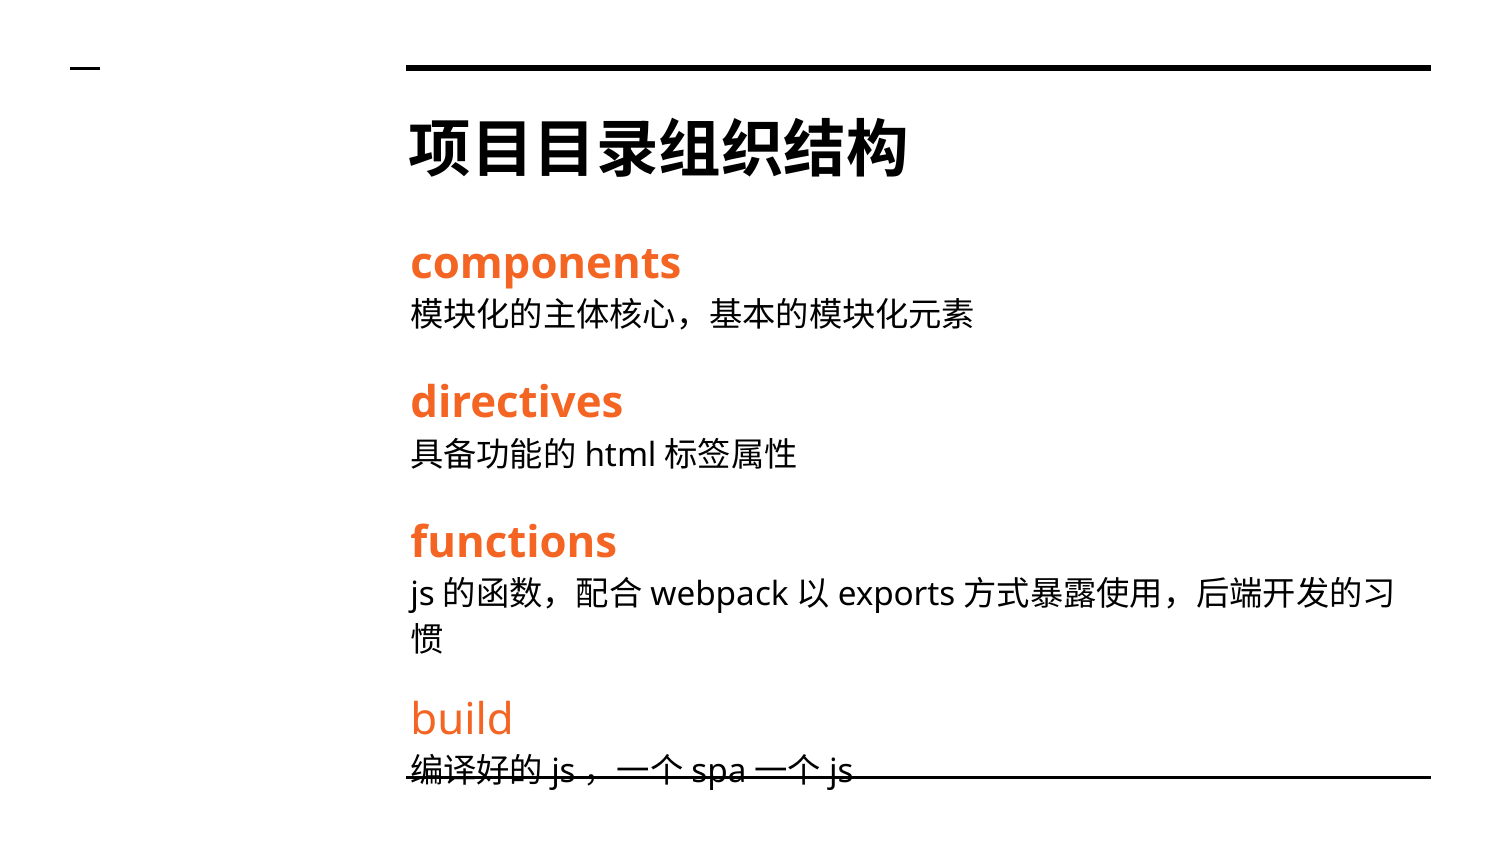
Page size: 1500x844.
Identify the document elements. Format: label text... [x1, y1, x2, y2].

list components 模块化的主体核心，基本的模块化元素 directives 具备功能的html标签属性 functions js的函数，配合webpack以exports方式暴露使用，后端开发的习惯 build 编译好的js，一个spa一个js [395, 211, 1433, 705]
title 项目目录组织结构 [393, 94, 1431, 199]
